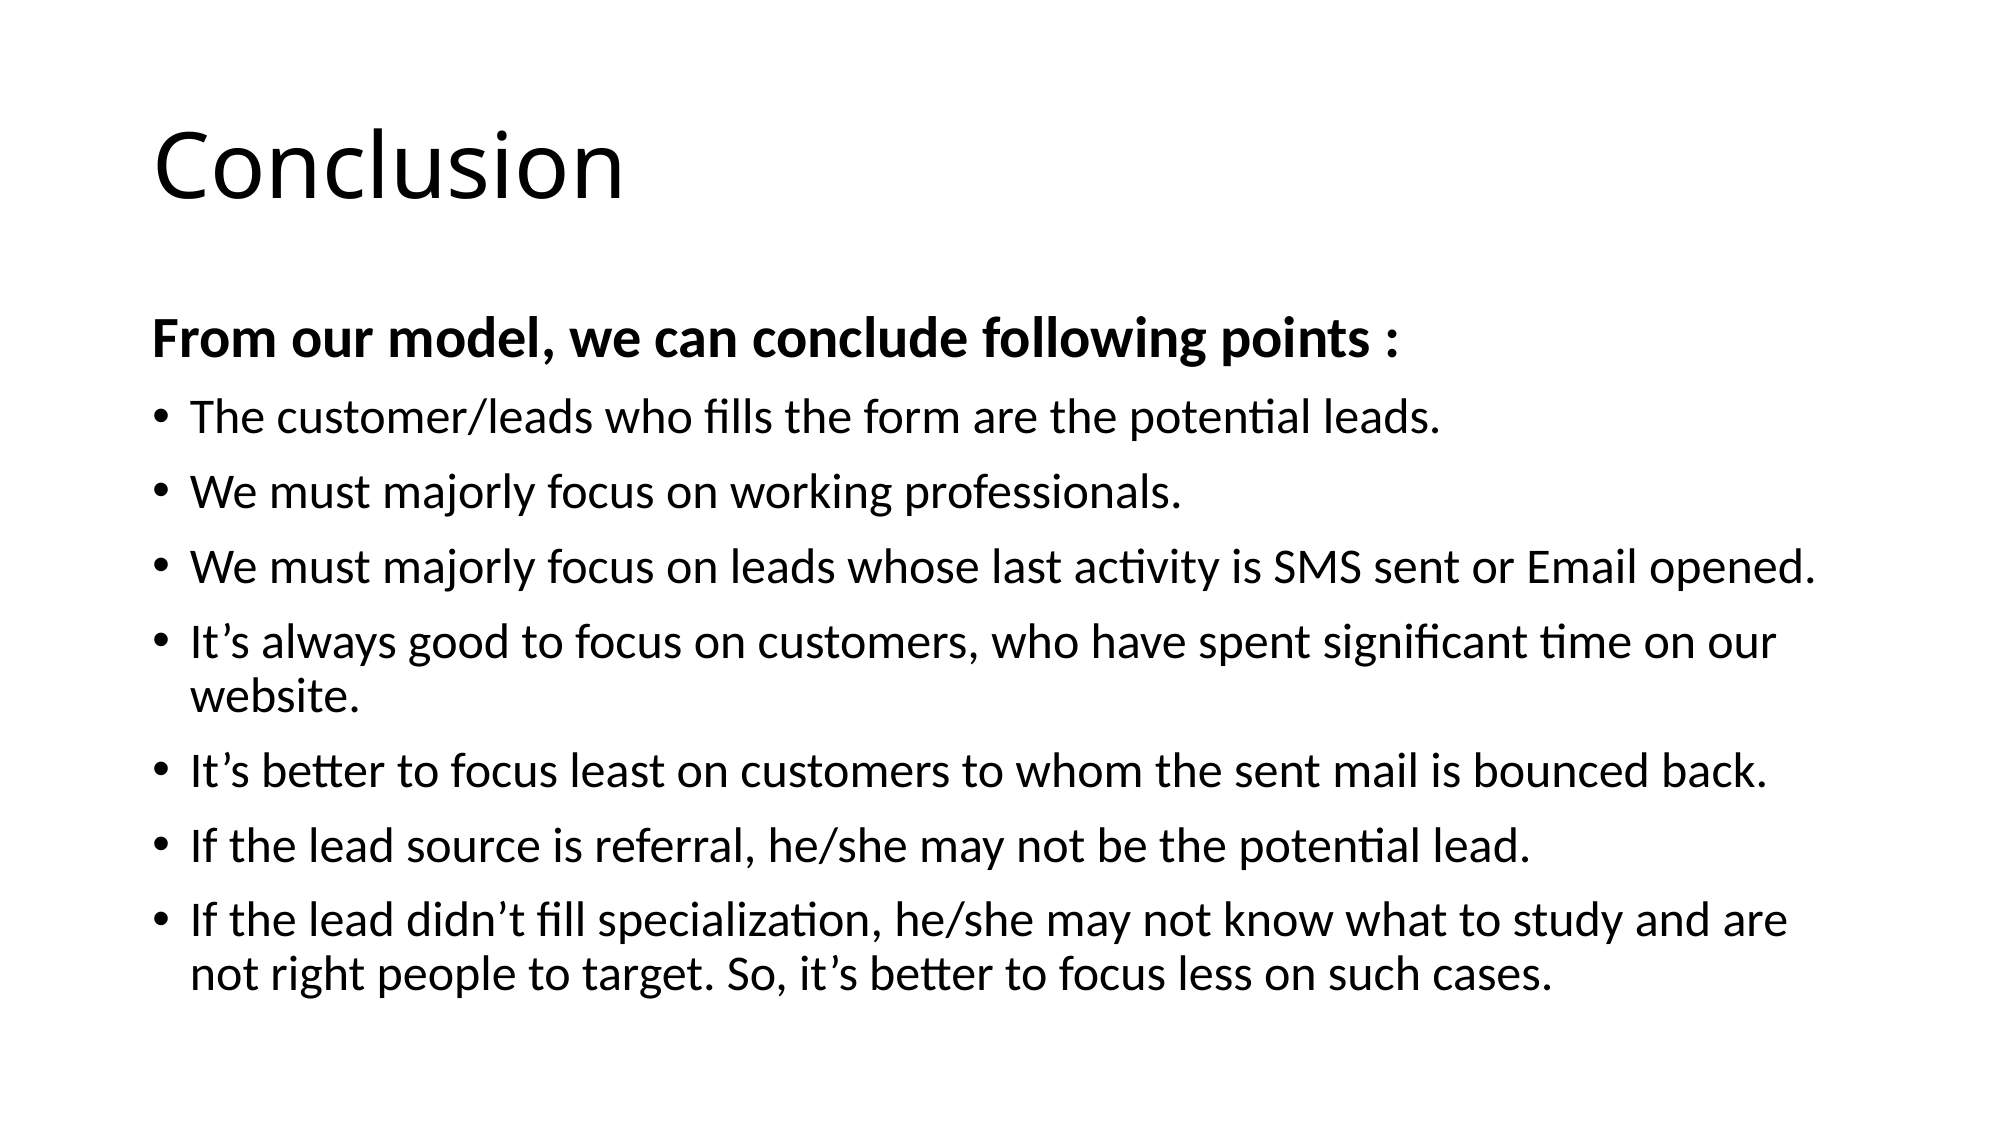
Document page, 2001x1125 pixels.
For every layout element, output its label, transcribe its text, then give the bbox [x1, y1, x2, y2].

list From our model, we can conclude following points : The customer/leads who fills the form are the potential leads. We must majorly focus on working professionals. We must majorly focus on leads whose last activity is SMS sent or Email opened. It’s always good to focus on customers, who have spent significant time on our website. It’s better to focus least on customers to whom the sent mail is bounced back. If the lead source is referral, he/she may not be the potential lead. If the lead didn’t fill specialization, he/she may not know what to study and are not right people to target. So, it’s better to focus less on such cases. [137, 299, 1863, 1014]
title Conclusion [137, 59, 1863, 278]
